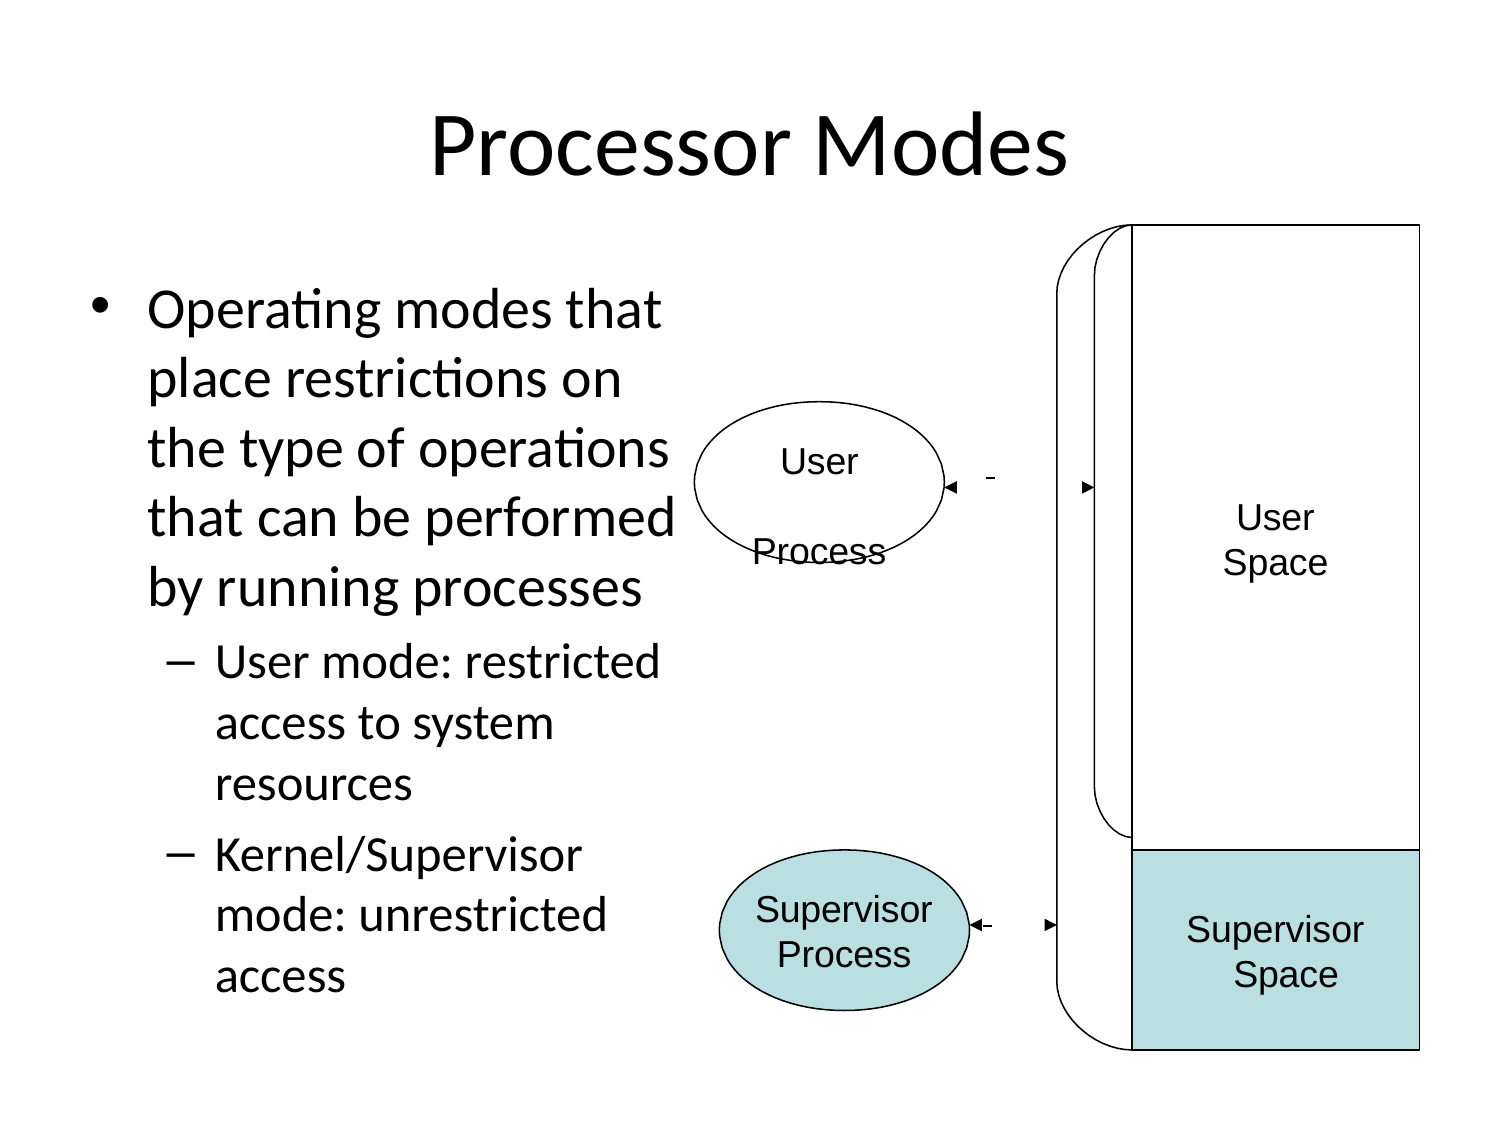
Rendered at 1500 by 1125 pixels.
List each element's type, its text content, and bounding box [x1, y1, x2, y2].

list Operating modes that place restrictions on the type of operations that can be performed by running processes User mode: restricted access to system resources Kernel/Supervisor mode: unrestricted access [75, 262, 694, 1011]
text_box User Space [1220, 492, 1331, 583]
text_box [969, 918, 982, 932]
text_box Supervisor Space [1184, 904, 1368, 996]
text_box [944, 481, 957, 494]
text_box [694, 401, 924, 550]
text_box [719, 849, 949, 1011]
text_box [1082, 481, 1095, 494]
text_box [1131, 849, 1420, 1051]
text_box [1132, 224, 1420, 849]
title Processor Modes [75, 45, 1425, 233]
text_box User Process [749, 437, 1094, 572]
text_box [1044, 918, 1057, 932]
text_box [1056, 224, 1132, 1050]
text_box Supervisor Process [752, 885, 1057, 976]
